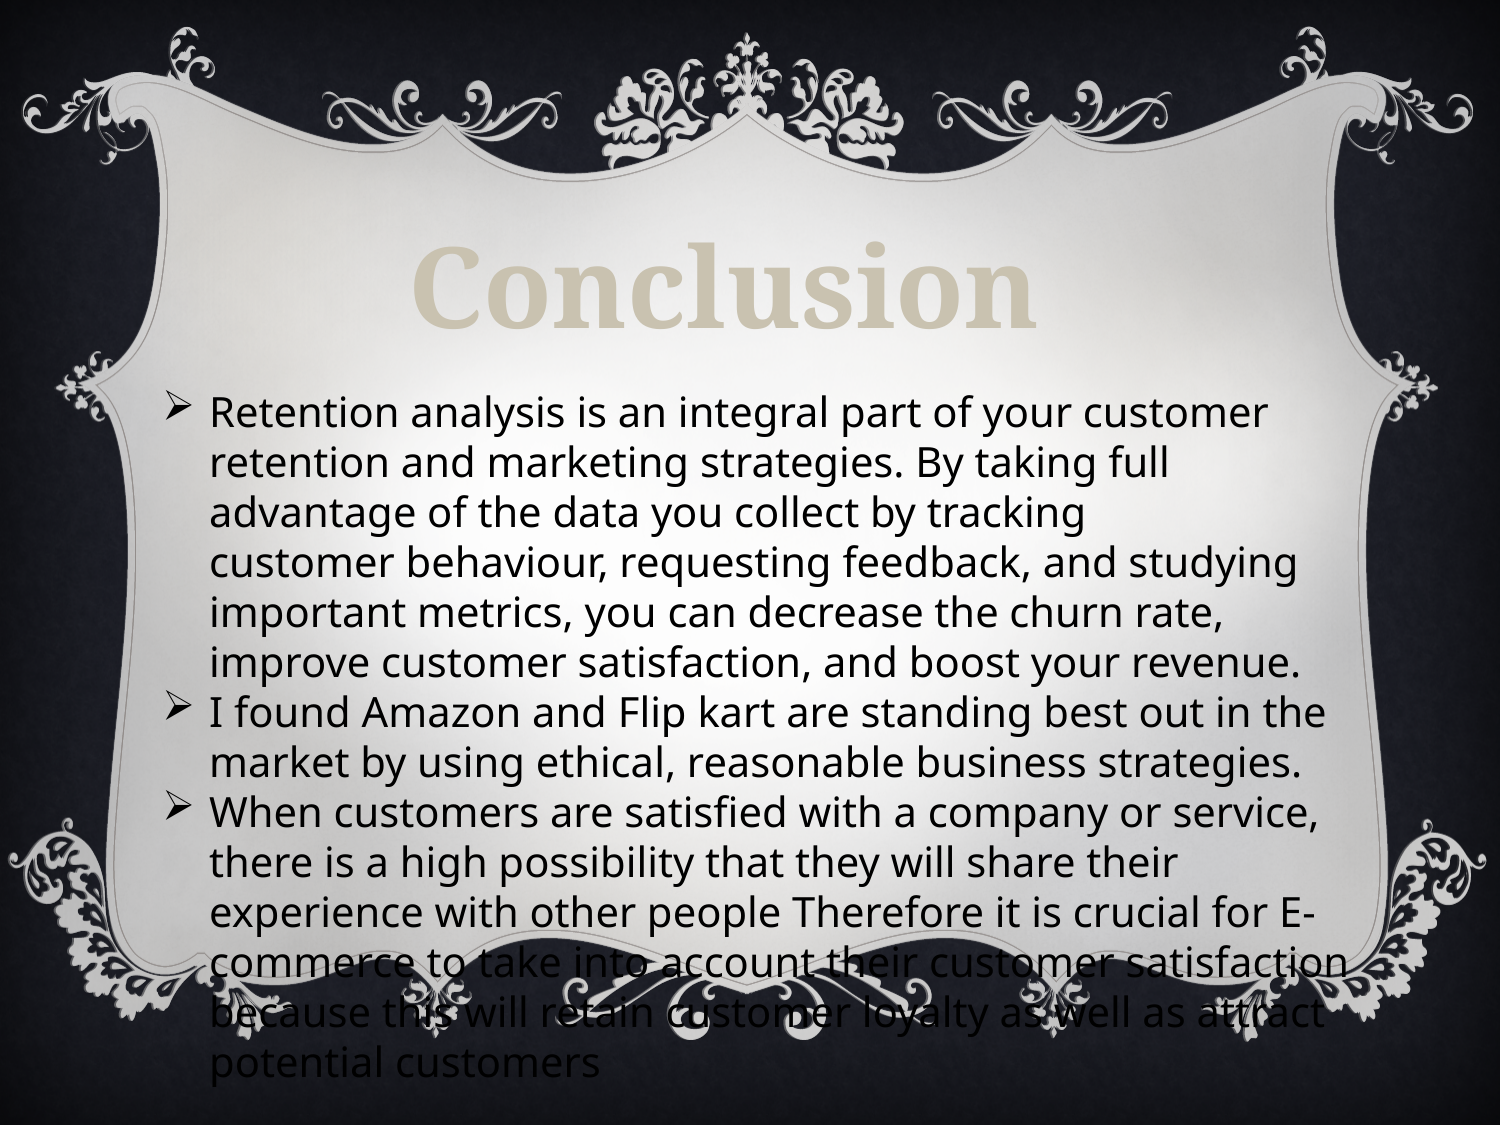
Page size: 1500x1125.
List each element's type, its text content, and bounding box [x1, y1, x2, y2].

text_box Retention analysis is an integral part of your customer retention and marketing strategies. By taking full advantage of the data you collect by tracking customer behaviour, requesting feedback, and studying important metrics, you can decrease the churn rate, improve customer satisfaction, and boost your revenue. I found Amazon and Flip kart are standing best out in the market by using ethical, reasonable business strategies. When customers are satisfied with a company or service, there is a high possibility that they will share their experience with other people Therefore it is crucial for E-commerce to take into account their customer satisfaction because this will retain customer loyalty as well as attract potential customers [147, 378, 1365, 1094]
text_box Conclusion [393, 208, 1055, 358]
picture [0, 0, 1500, 1125]
